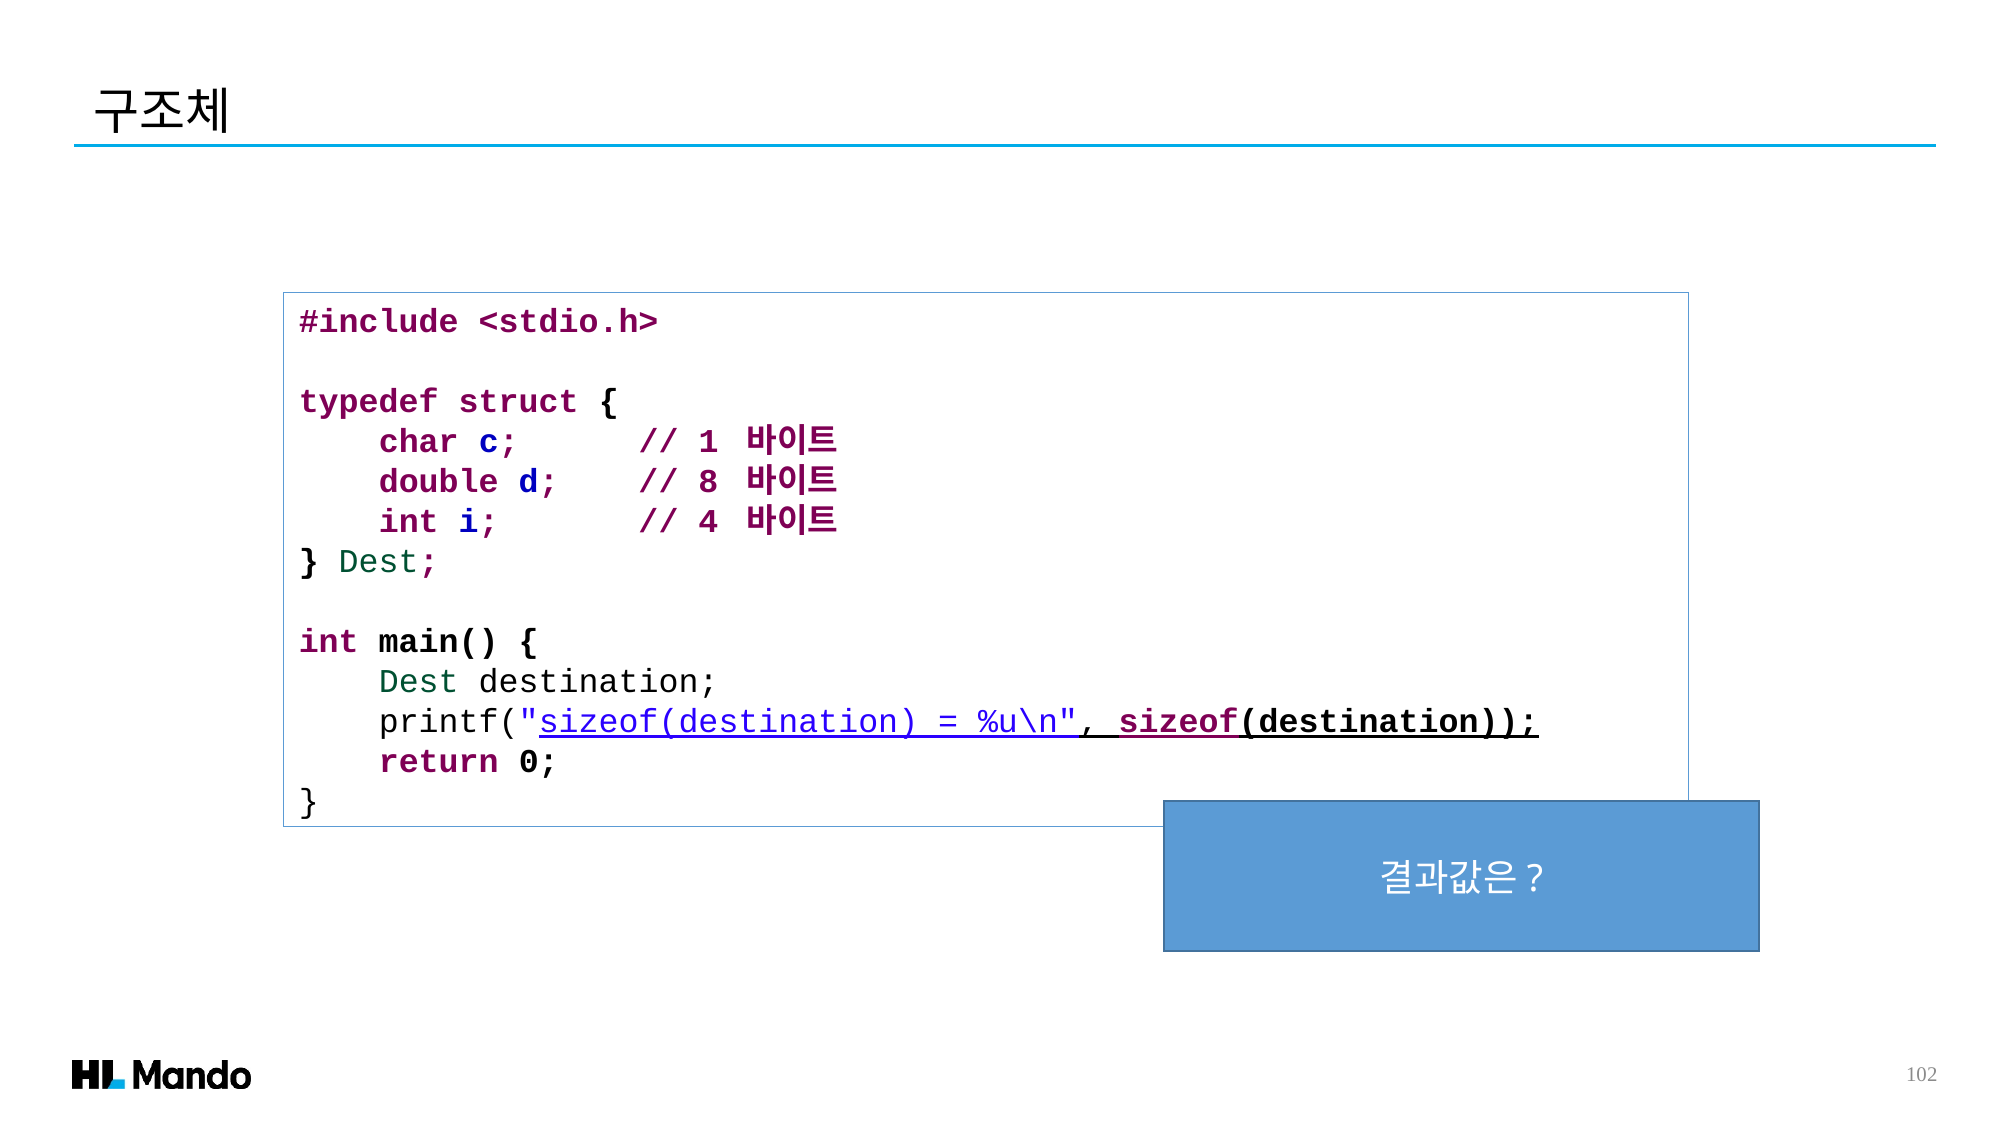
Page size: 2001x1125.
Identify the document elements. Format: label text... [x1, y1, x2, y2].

text_box 구조체 [52, 71, 247, 147]
text_box 결과값은? [1163, 800, 1760, 952]
slide_number 102 [1423, 1042, 1953, 1103]
picture [72, 1060, 251, 1089]
text_box #include <stdio.h> typedef struct { char c; // 1 바이트 double d; // 8 바이트 int i; // 4 바이트 } Dest; int main() { Dest destination; printf("sizeof(destination) = %u\n", sizeof(destination)); return 0; } [283, 292, 1689, 827]
